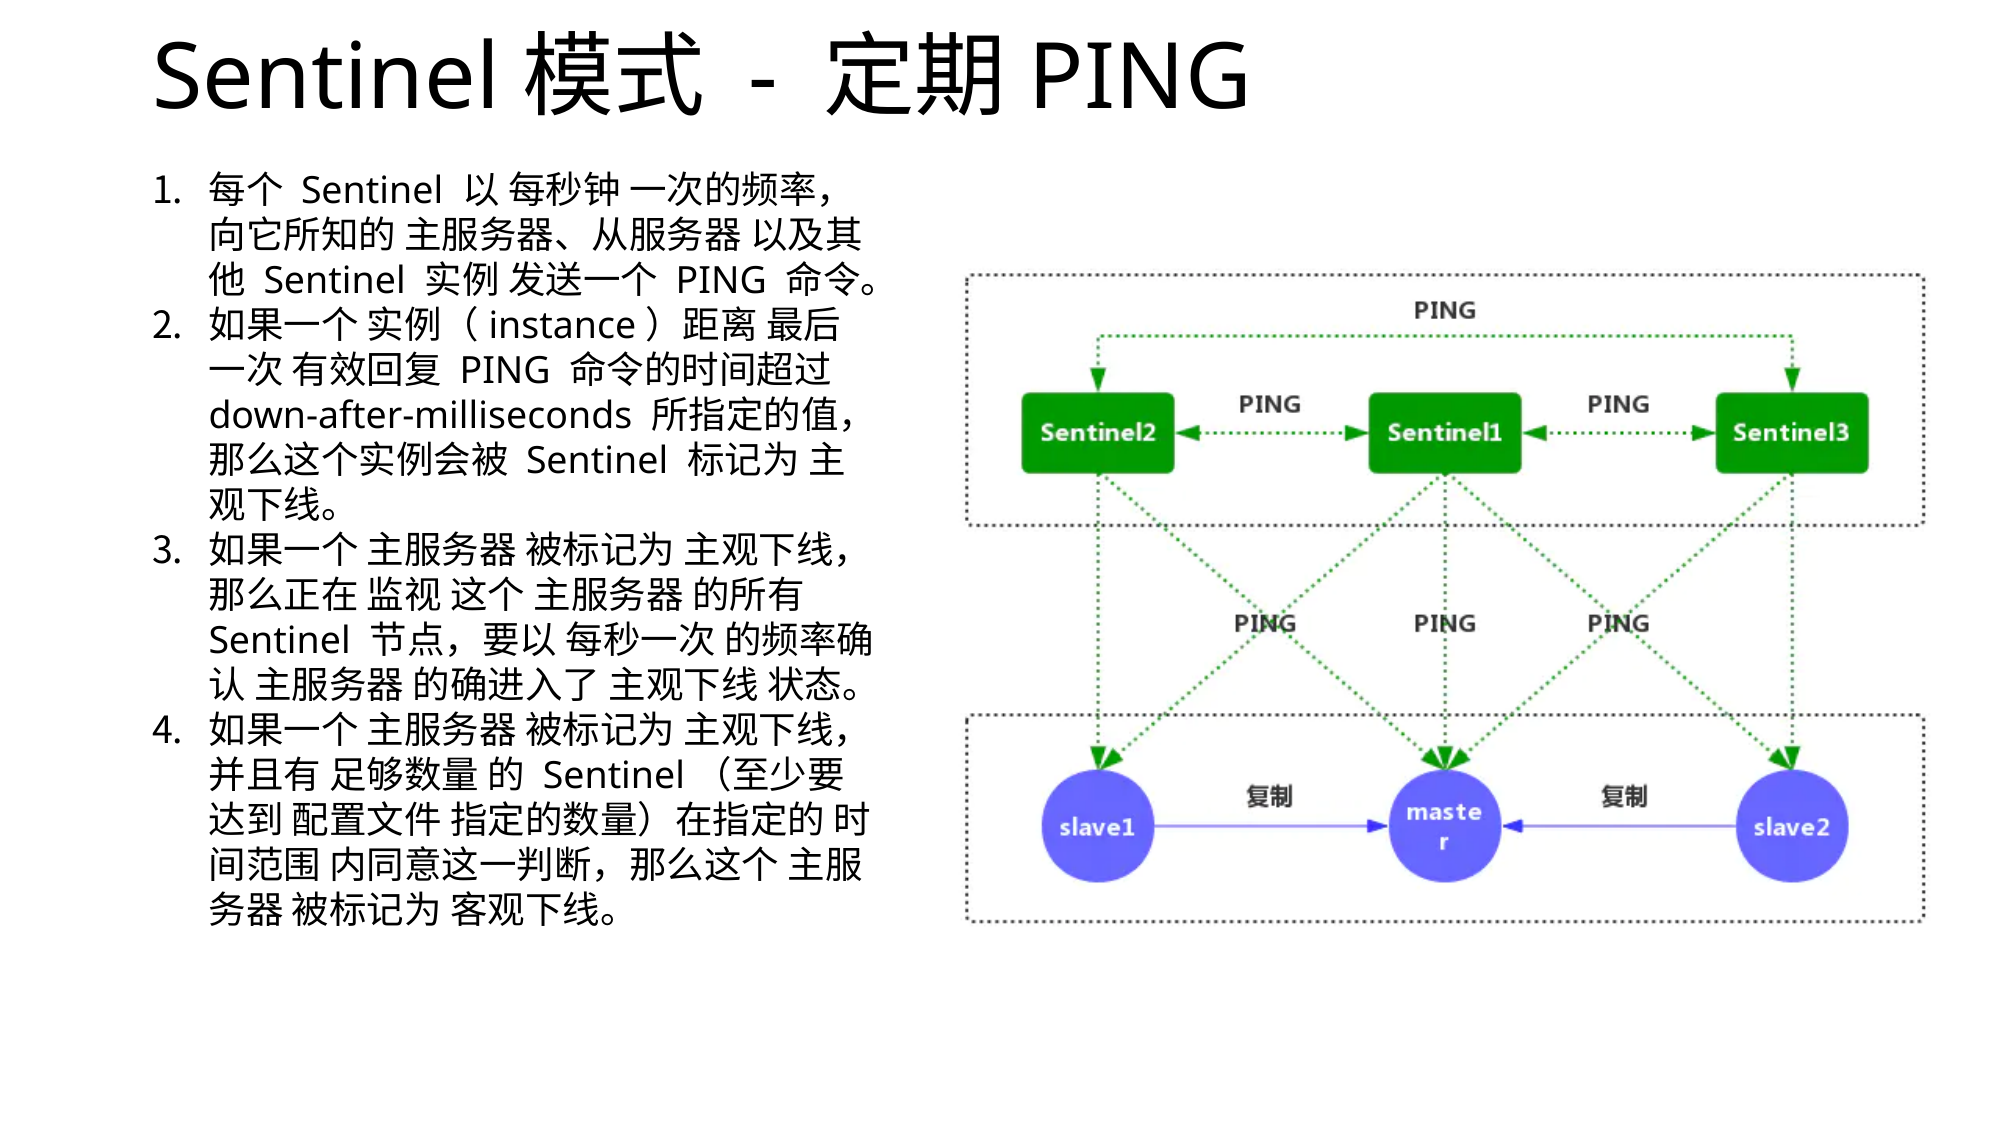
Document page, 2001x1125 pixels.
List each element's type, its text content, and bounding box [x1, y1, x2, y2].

title Sentinel模式 - 定期PING [137, 0, 1863, 159]
text_box 每个 Sentinel 以 每秒钟 一次的频率，向它所知的 主服务器、从服务器 以及其他 Sentinel 实例 发送一个 PING 命令。 如果一个 实例（instance）距离 最后一次 有效回复 PING 命令的时间超过 down-after-milliseconds 所指定的值，那么这个实例会被 Sentinel 标记为 主观下线。 如果一个 主服务器 被标记为 主观下线，那么正在 监视 这个 主服务器 的所有 Sentinel 节点，要以 每秒一次 的频率确认 主服务器 的确进入了 主观下线 状态。 如果一个 主服务器 被标记为 主观下线，并且有 足够数量 的 Sentinel（至少要达到 配置文件 指定的数量）在指定的 时间范围 内同意这一判断，那么这个 主服务器 被标记为 客观下线。 [137, 158, 893, 939]
picture [892, 200, 1974, 972]
